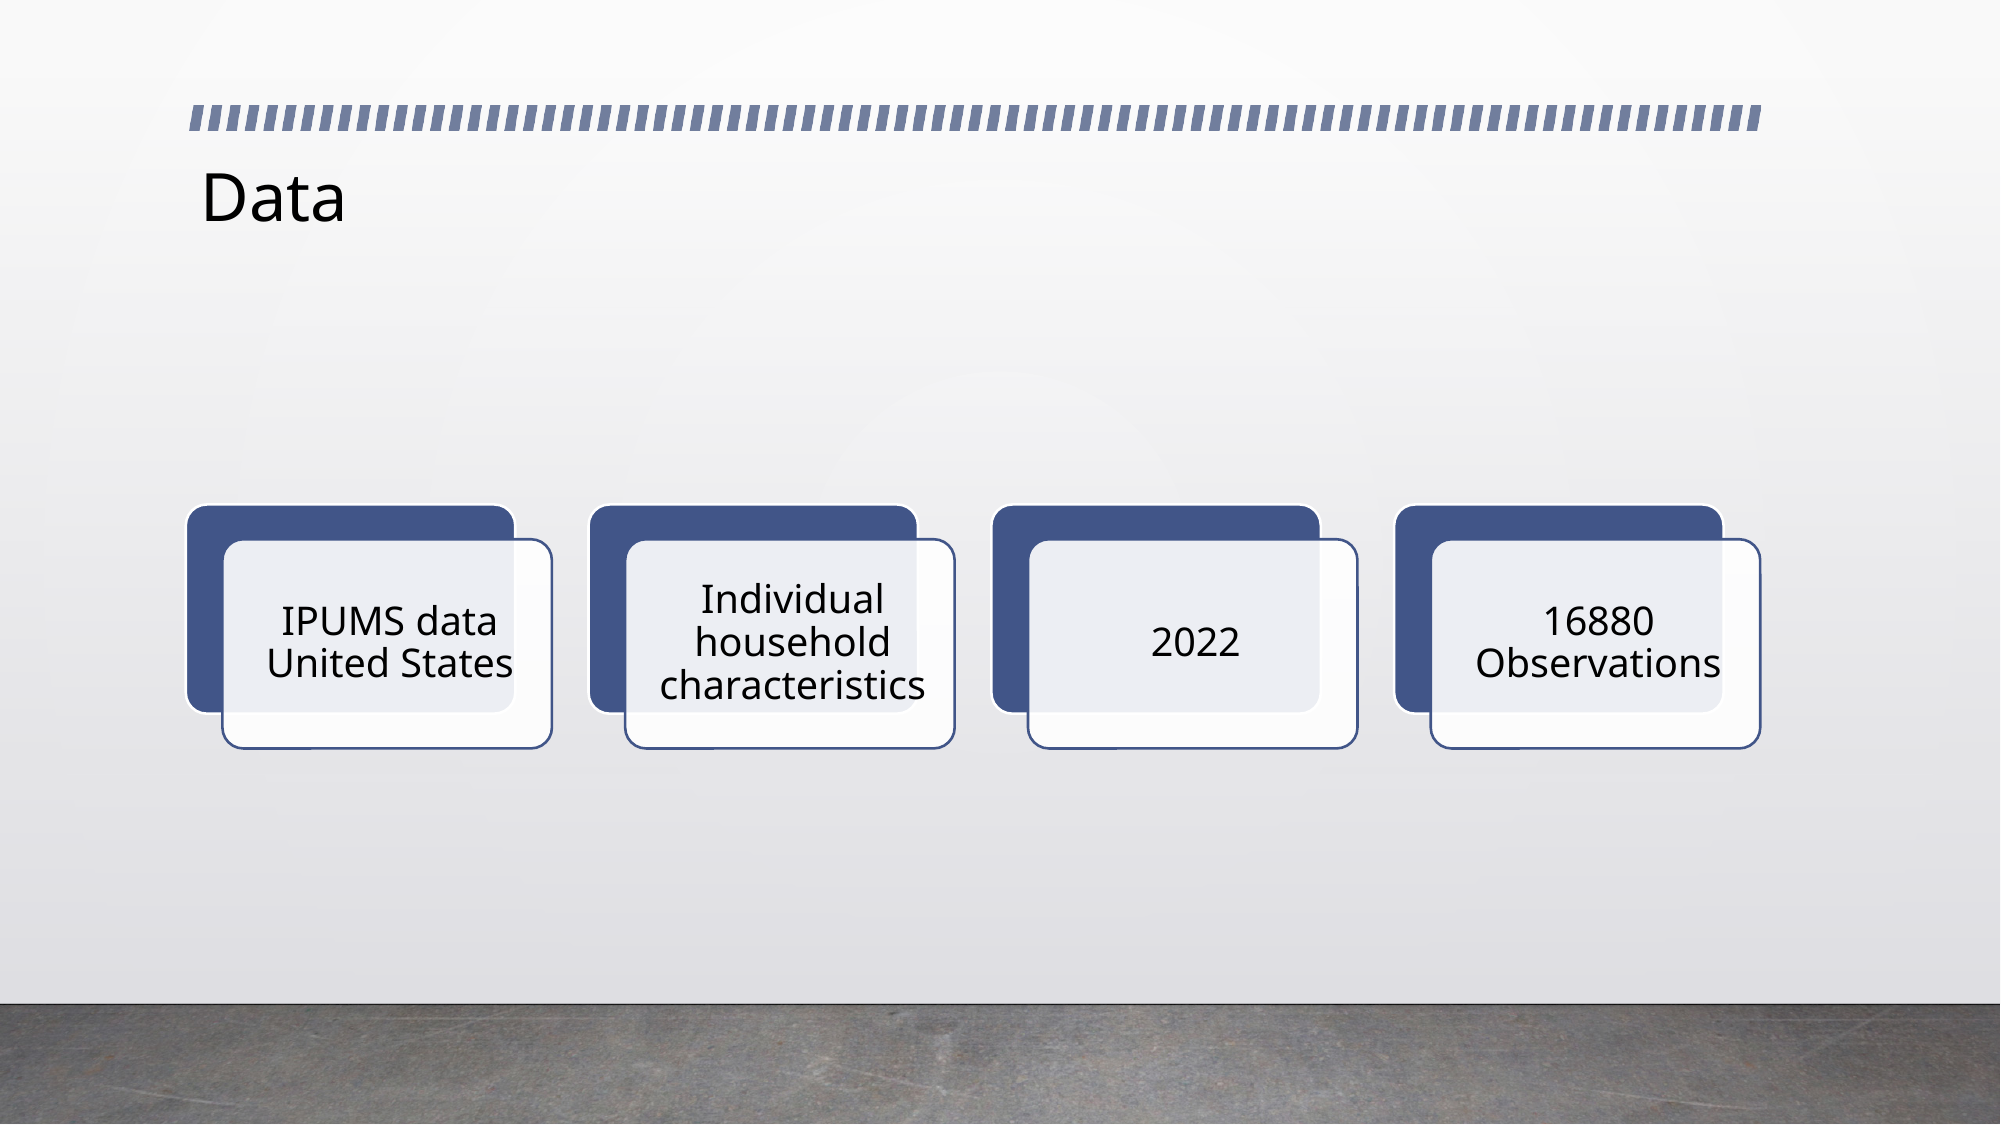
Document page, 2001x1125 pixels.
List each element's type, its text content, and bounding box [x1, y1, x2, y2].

title Data [185, 156, 1761, 329]
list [185, 355, 1761, 897]
picture [0, 1004, 2000, 1124]
